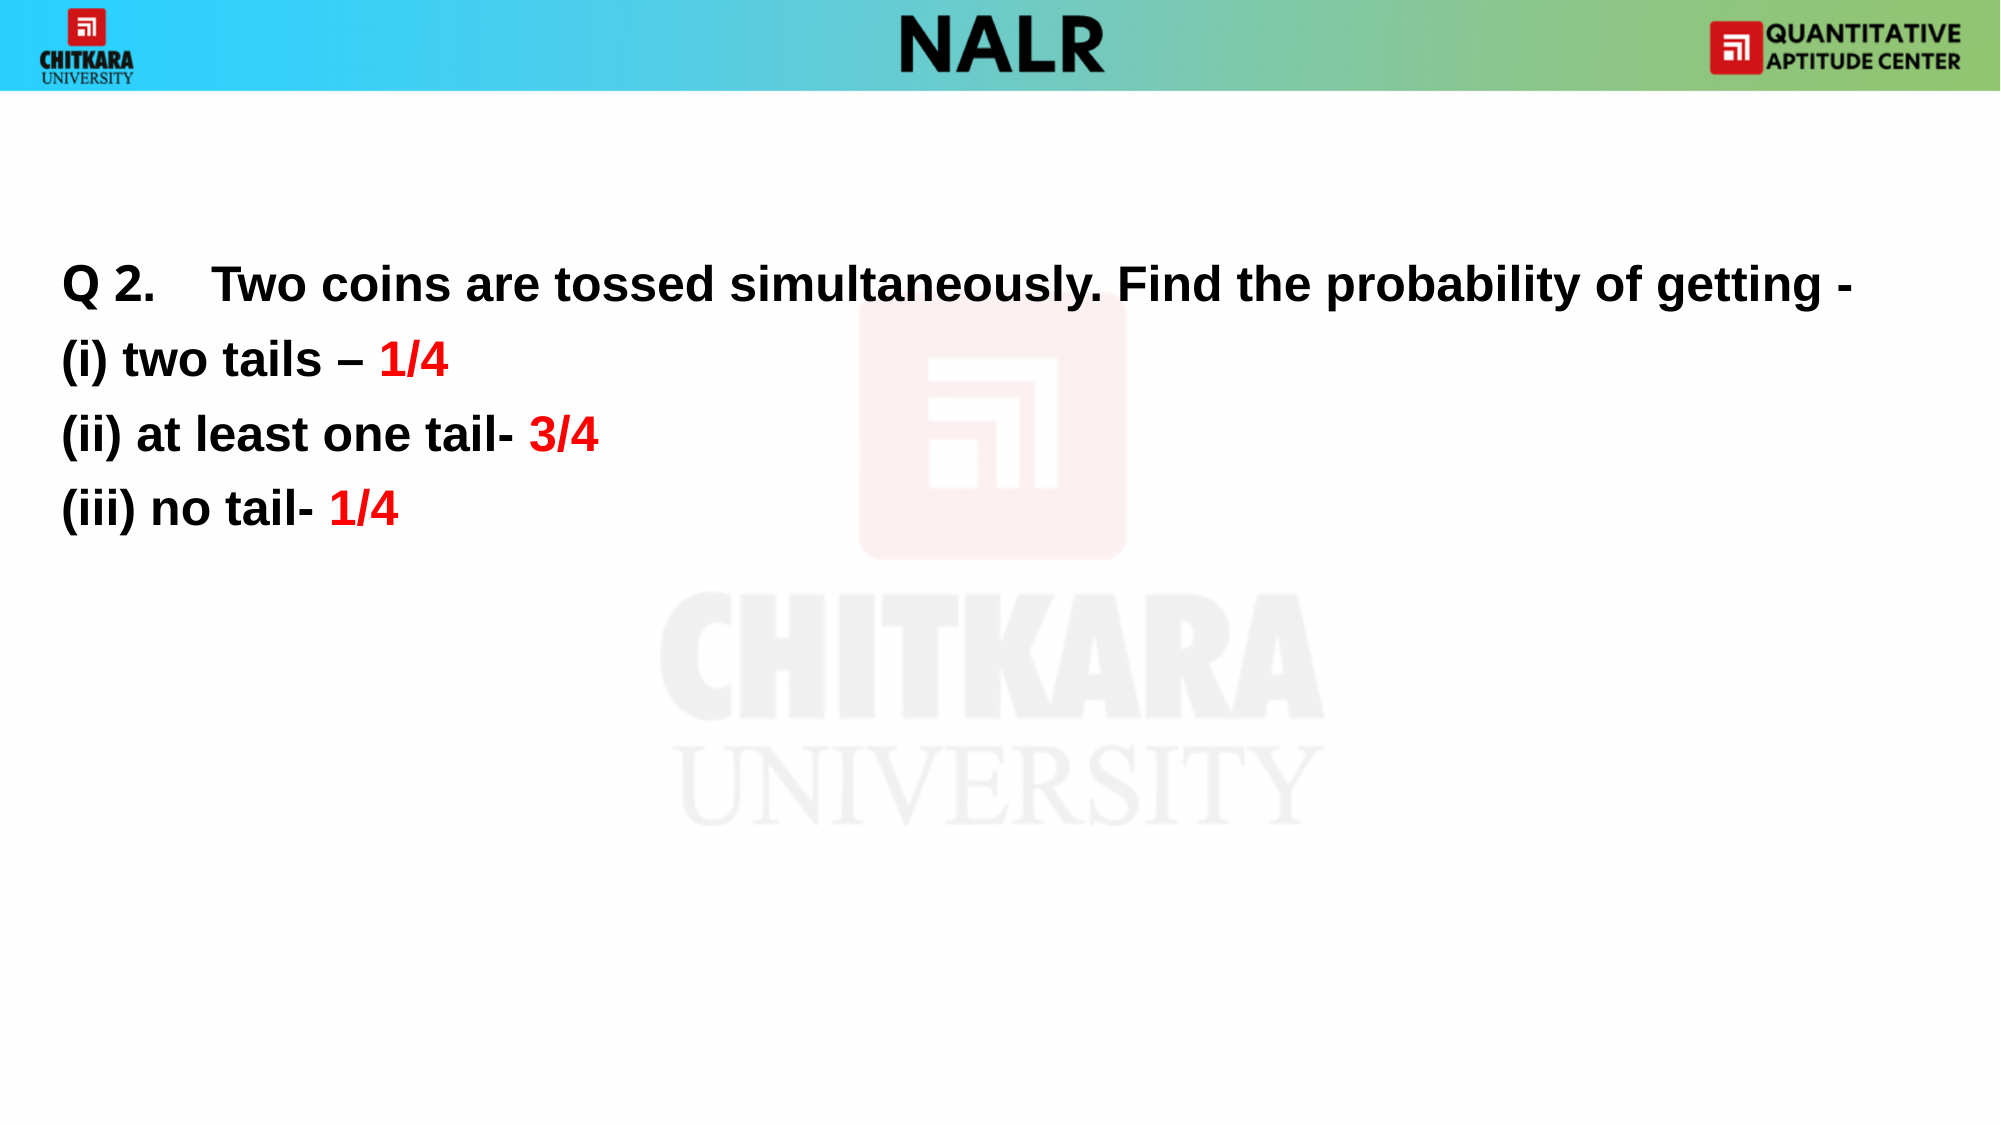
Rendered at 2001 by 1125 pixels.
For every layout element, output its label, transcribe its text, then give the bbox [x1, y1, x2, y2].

list Q 2. Two coins are tossed simultaneously. Find the probability of getting - (i) two tails – 1/4 (ii) at least one tail- 3/4 (iii) no tail- 1/4 [33, 175, 1959, 1053]
picture [0, 0, 2001, 1125]
